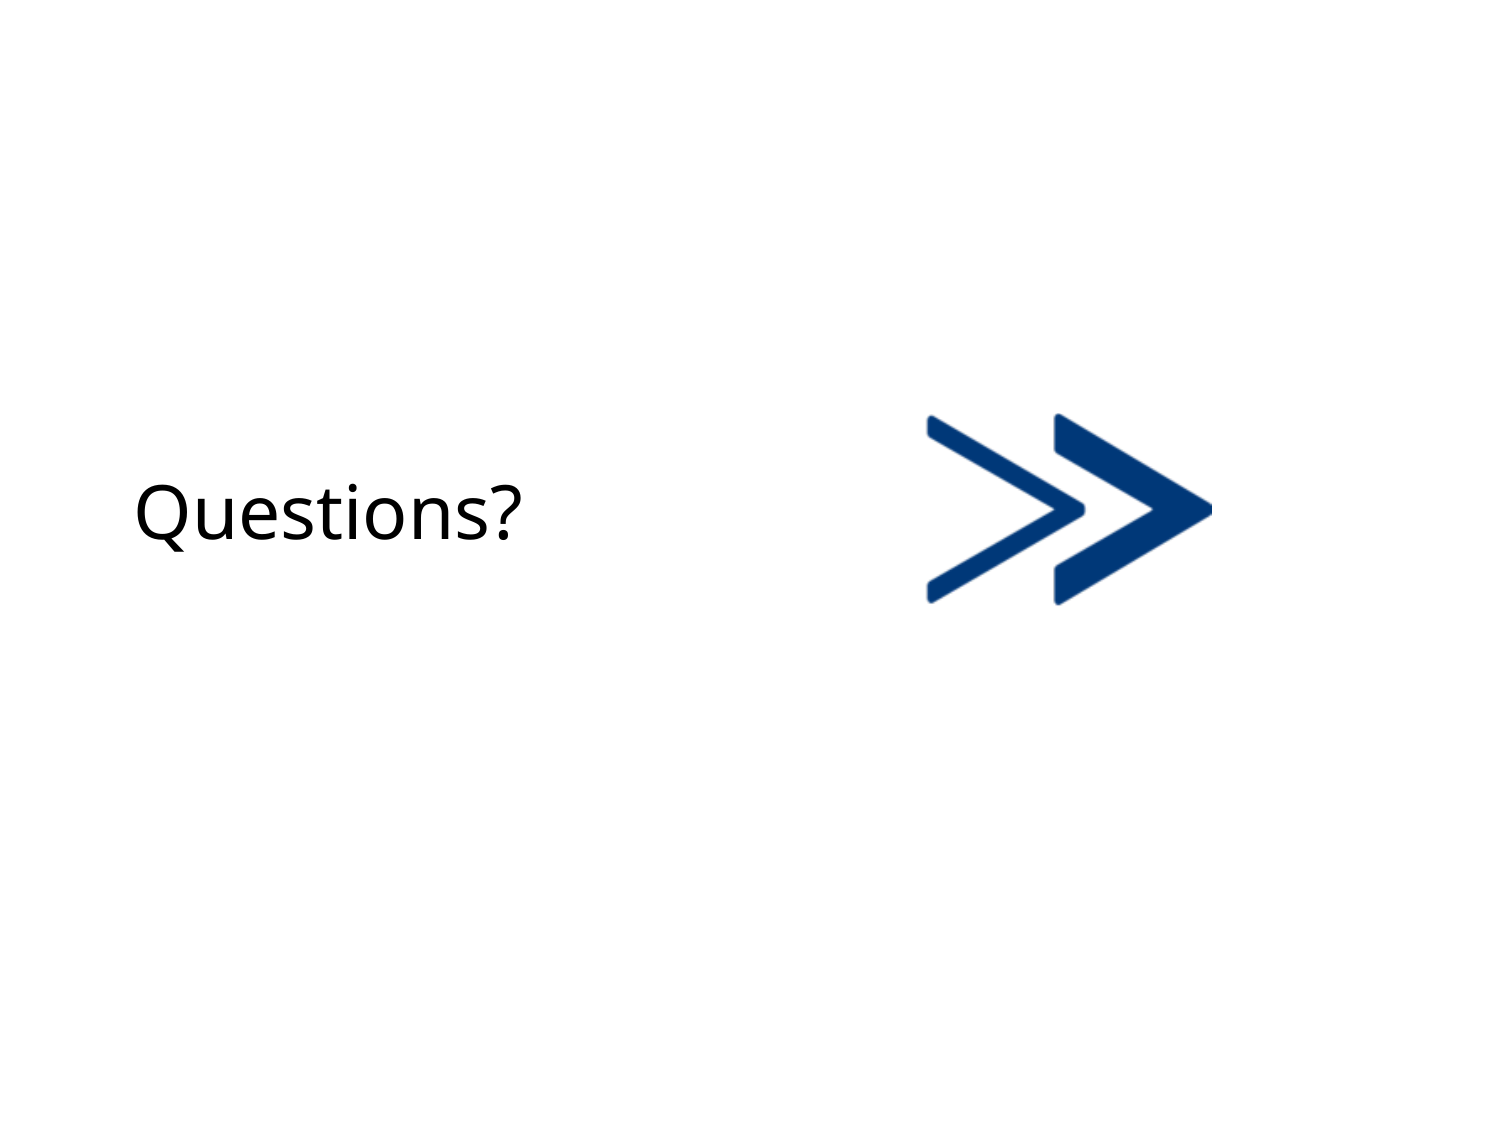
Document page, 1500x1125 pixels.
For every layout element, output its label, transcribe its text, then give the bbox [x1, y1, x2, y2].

text_box Questions? [65, 197, 839, 833]
picture [876, 413, 1212, 619]
